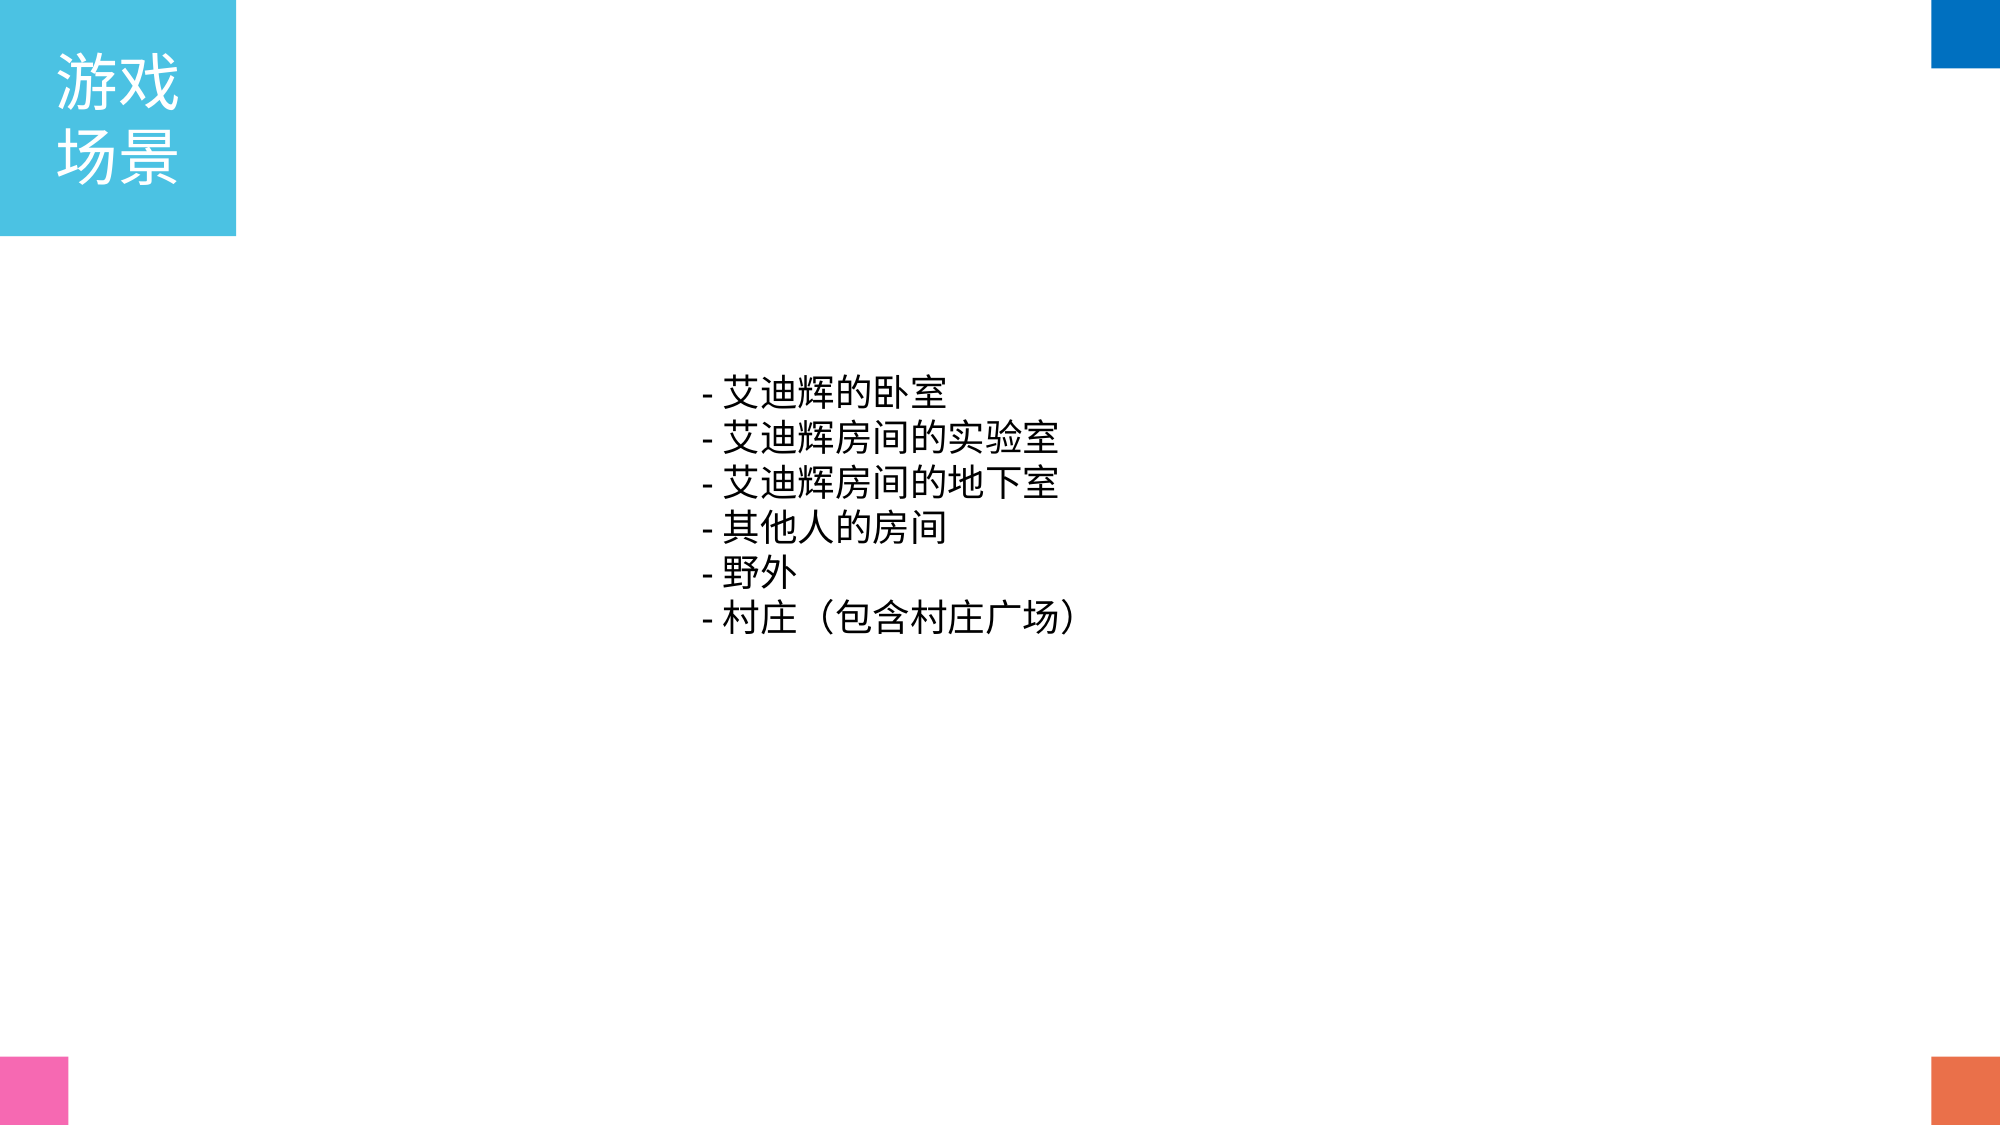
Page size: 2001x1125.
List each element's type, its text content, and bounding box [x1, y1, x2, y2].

text_box [1930, 0, 2000, 69]
text_box [1930, 1056, 2000, 1125]
text_box 游戏 场景 [0, 0, 237, 237]
text_box [0, 1056, 69, 1125]
text_box -艾迪辉的卧室 -艾迪辉房间的实验室 -艾迪辉房间的地下室 -其他人的房间 -野外 -村庄（包含村庄广场） [686, 361, 1192, 647]
